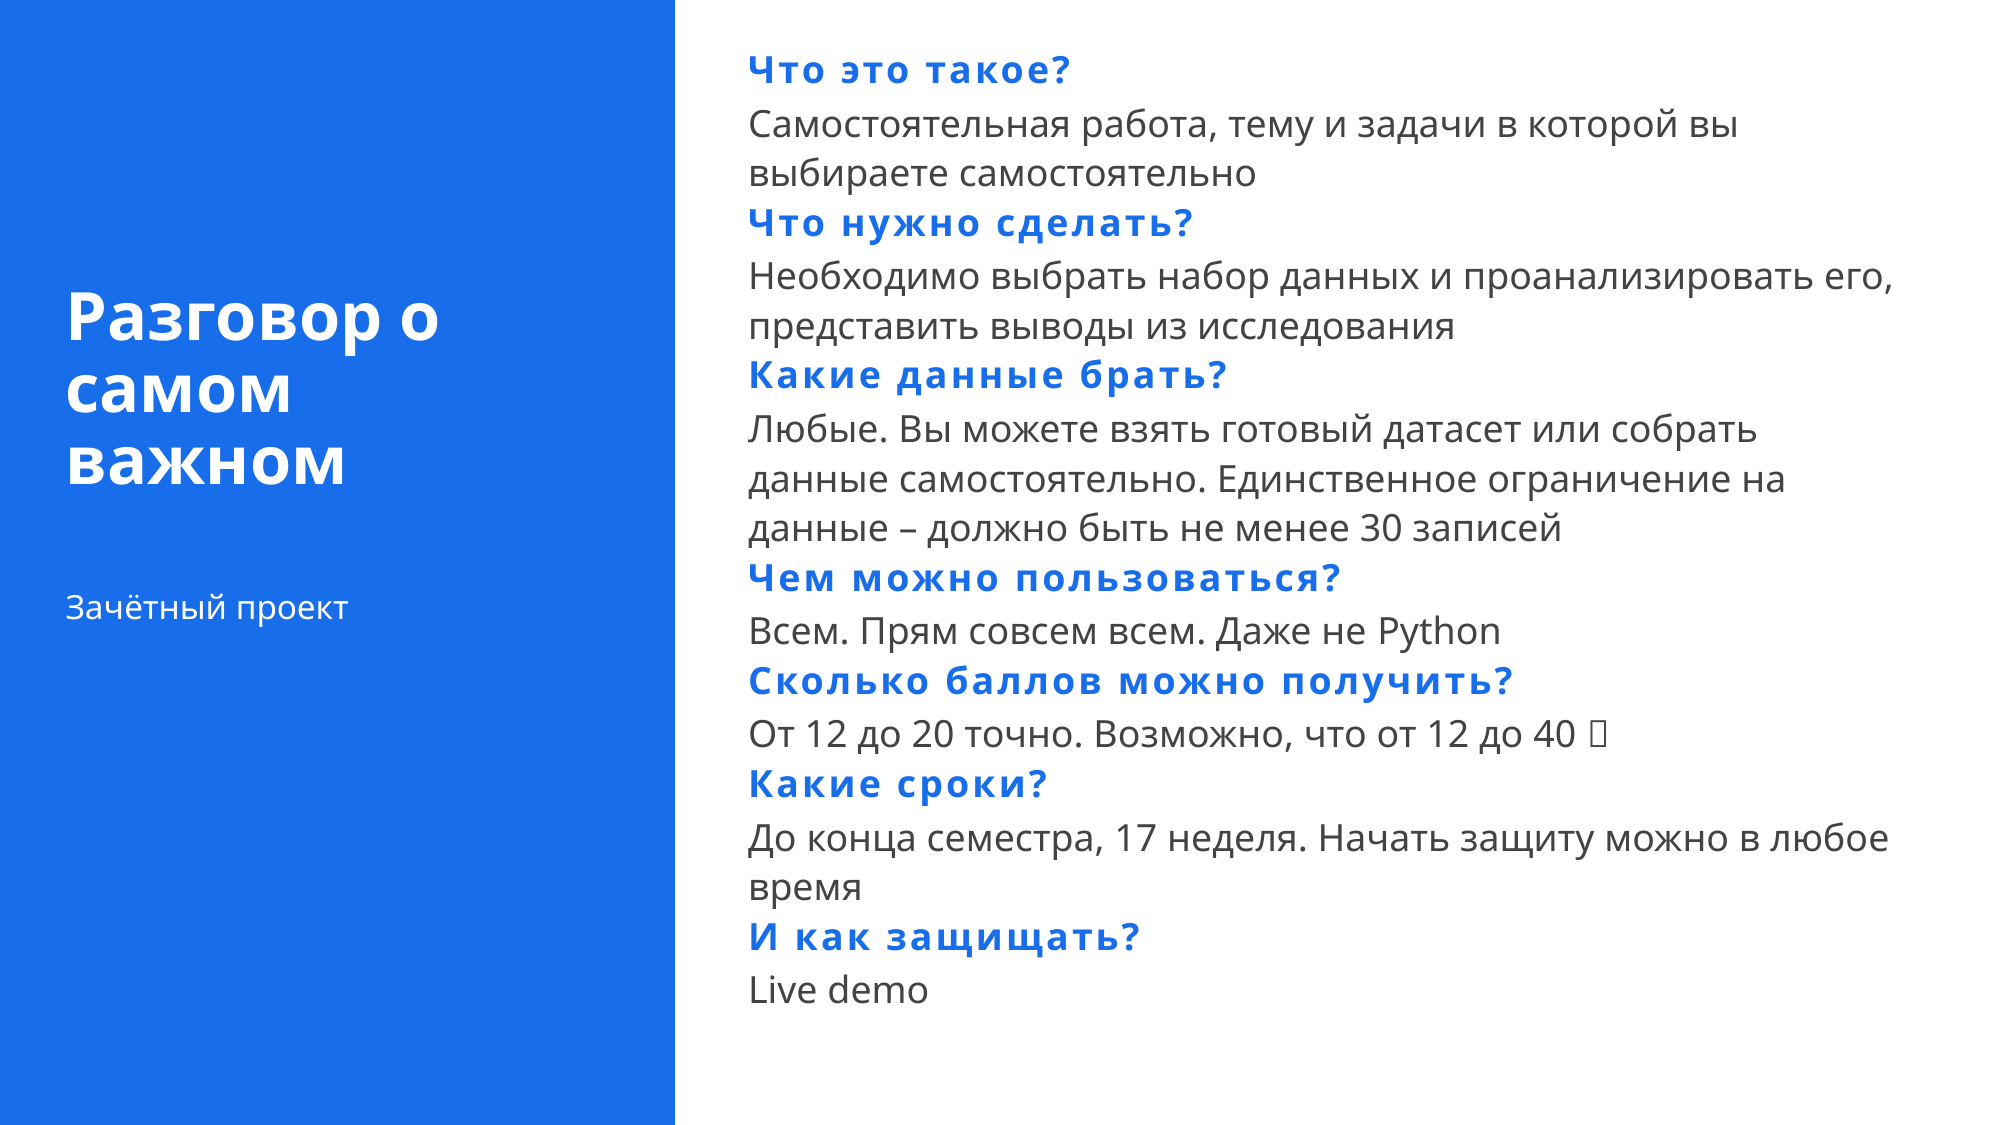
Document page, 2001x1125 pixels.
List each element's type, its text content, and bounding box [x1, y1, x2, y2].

text_box Что это такое? Самостоятельная работа, тему и задачи в которой вы выбираете самостоятельно Что нужно сделать? Необходимо выбрать набор данных и проанализировать его, представить выводы из исследования Какие данные брать? Любые. Вы можете взять готовый датасет или собрать данные самостоятельно. Единственное ограничение на данные – должно быть не менее 30 записей Чем можно пользоваться? Всем. Прям совсем всем. Даже не Python Сколько баллов можно получить? От 12 до 20 точно. Возможно, что от 12 до 40  Какие сроки? До конца семестра, 17 неделя. Начать защиту можно в любое время И как защищать? Live demo [748, 41, 1906, 1012]
text_box [0, 0, 676, 1125]
title Разговор о самом важном [50, 247, 556, 469]
text_box Зачётный проект [50, 469, 556, 738]
